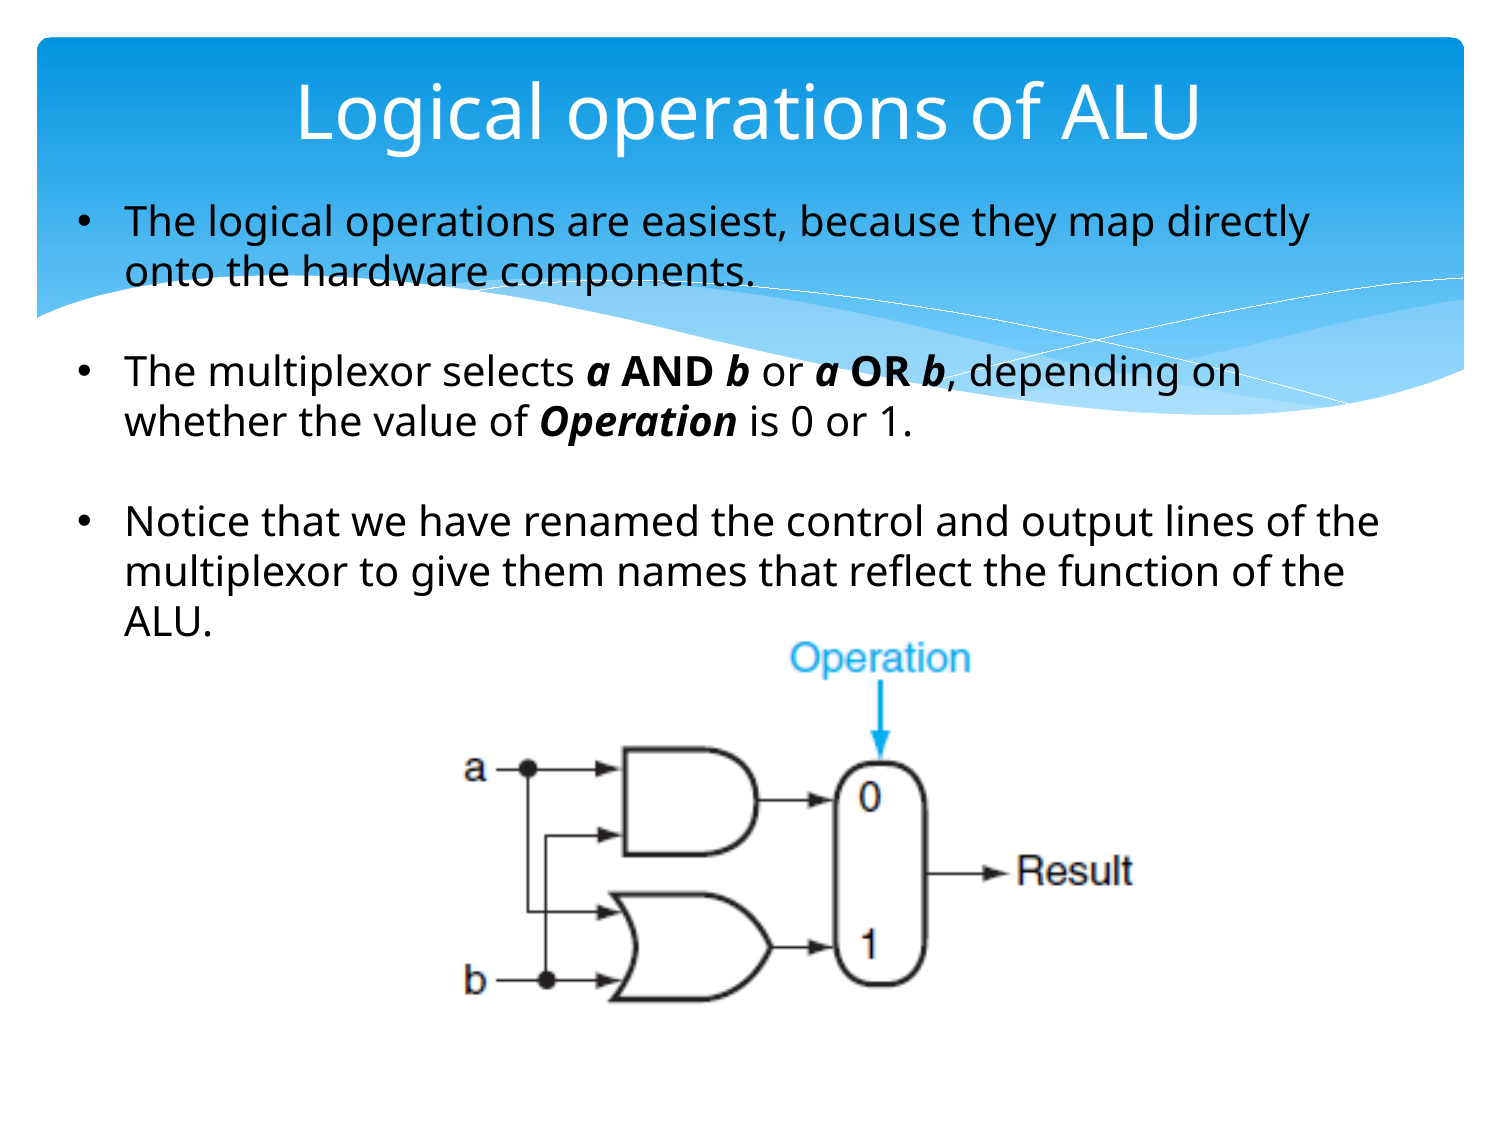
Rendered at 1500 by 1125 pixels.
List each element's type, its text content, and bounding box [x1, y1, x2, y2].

picture [362, 612, 1154, 1021]
text_box The logical operations are easiest, because they map directly onto the hardware components. The multiplexor selects a AND b or a OR b, depending on whether the value of Operation is 0 or 1. Notice that we have renamed the control and output lines of the multiplexor to give them names that reflect the function of the ALU. [62, 187, 1400, 703]
title Logical operations of ALU [75, 55, 1425, 163]
